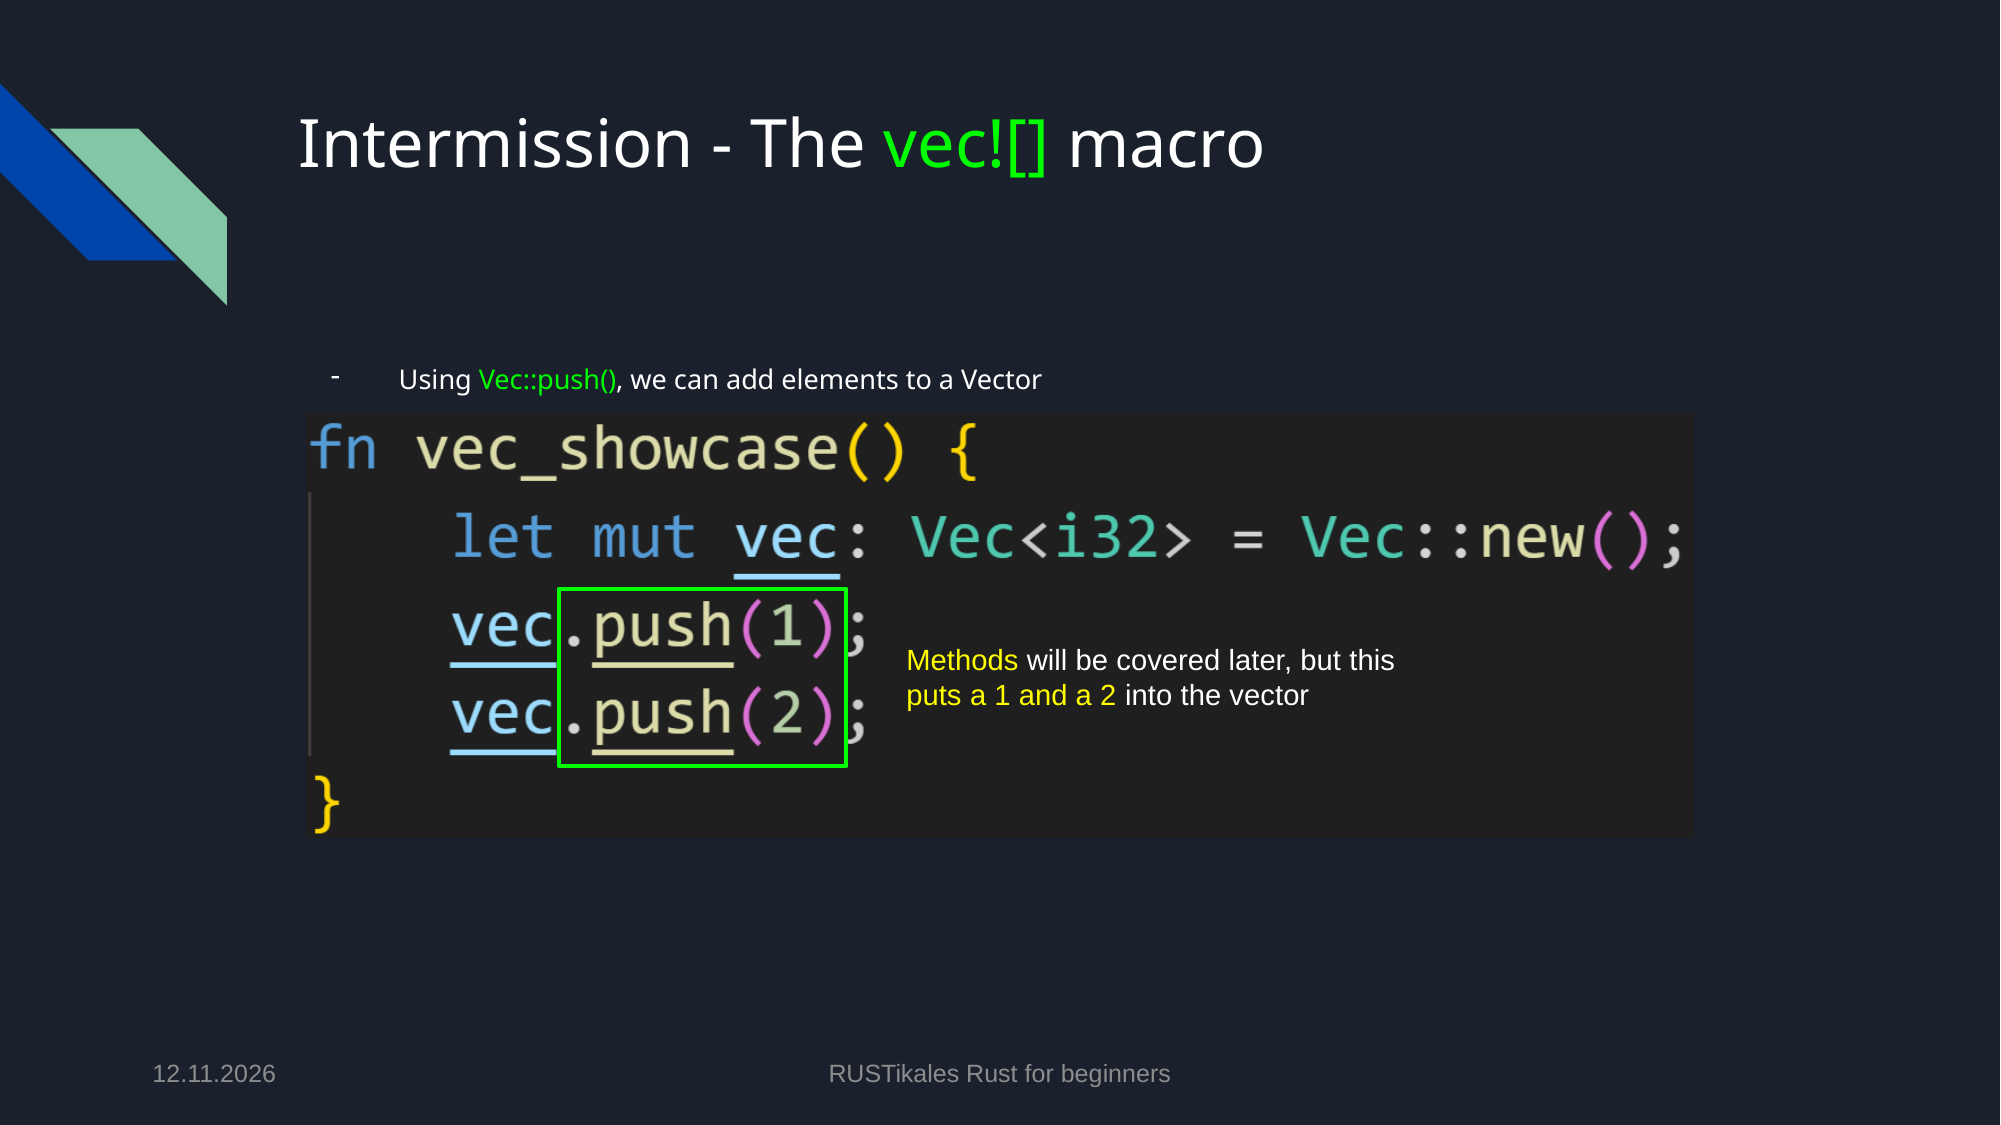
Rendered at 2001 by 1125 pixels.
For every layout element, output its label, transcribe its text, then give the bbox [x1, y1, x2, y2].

list Using Vec::push(), we can add elements to a Vector [283, 342, 1824, 980]
footer RUSTikales Rust for beginners [662, 1042, 1338, 1103]
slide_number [137, 1042, 588, 1103]
title Intermission - The vec![] macro [283, 86, 1824, 287]
picture [305, 413, 1695, 838]
